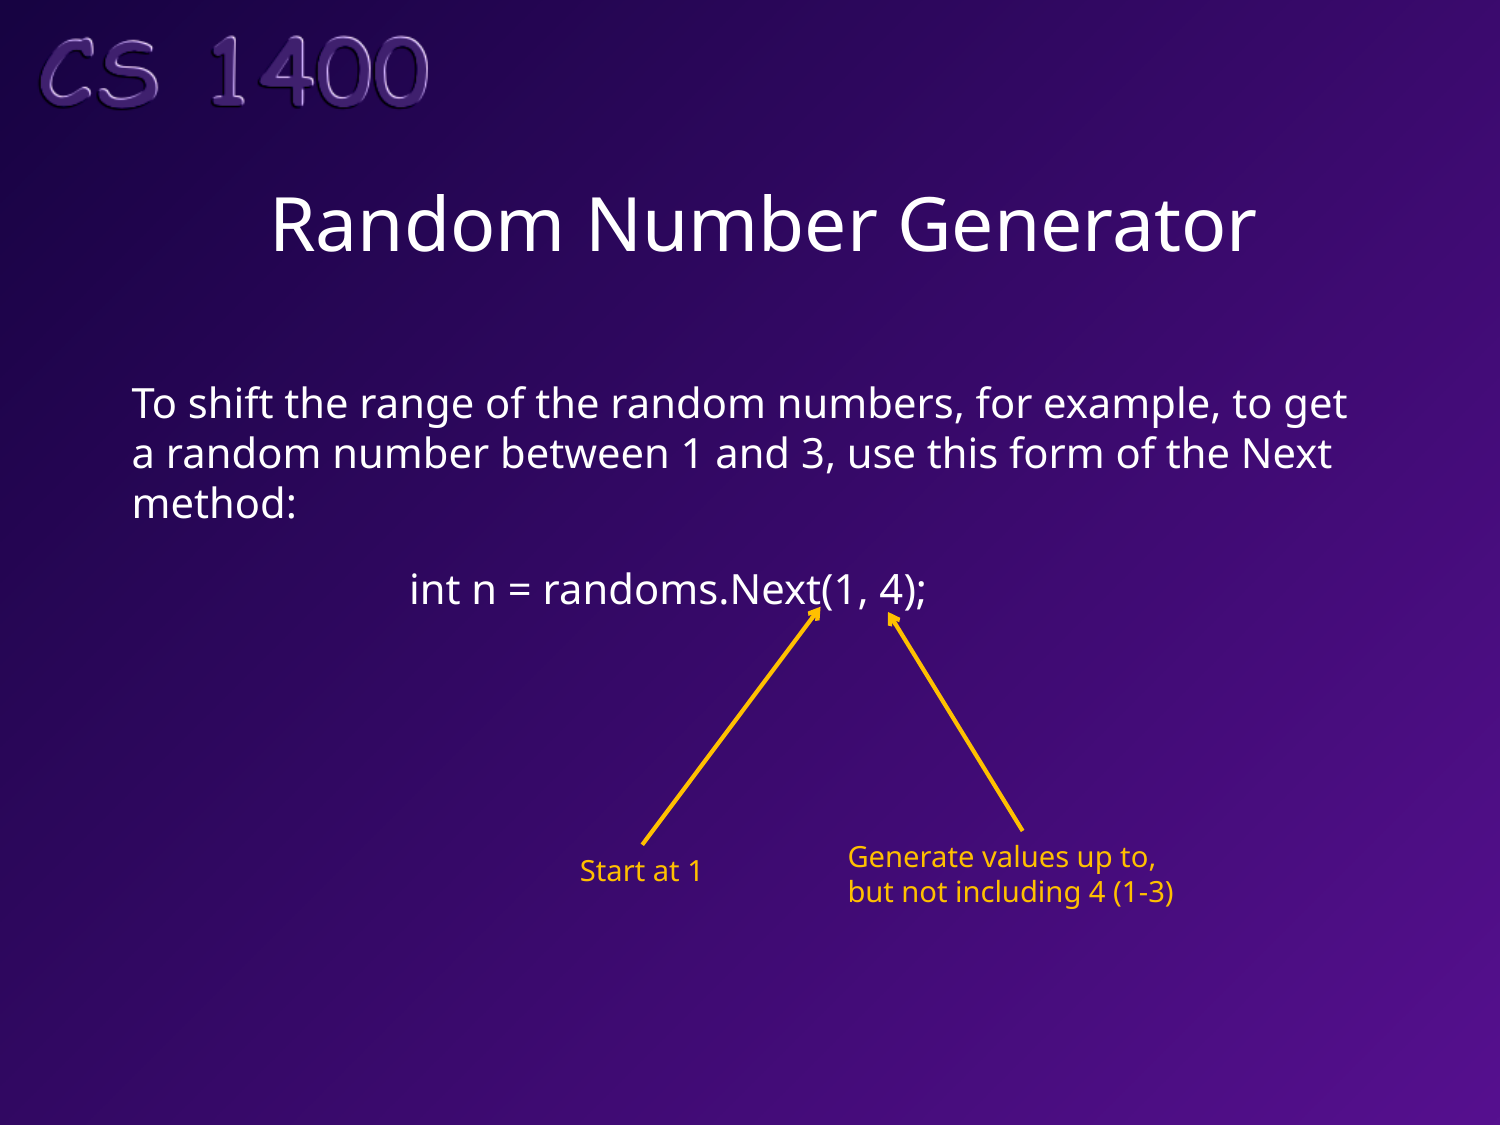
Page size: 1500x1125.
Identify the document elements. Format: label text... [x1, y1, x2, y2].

text_box int n = randoms.Next(1, 4); [394, 555, 943, 620]
text_box Start at 1 [565, 844, 720, 895]
picture [0, 0, 1500, 1125]
text_box To shift the range of the random numbers, for example, to get a random number between 1 and 3, use this form of the Next method: [116, 369, 1363, 534]
title Random Number Generator [253, 127, 1311, 316]
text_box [612, 636, 851, 816]
text_box Generate values up to, but not including 4 (1-3) [832, 830, 1213, 916]
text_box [845, 653, 1066, 790]
